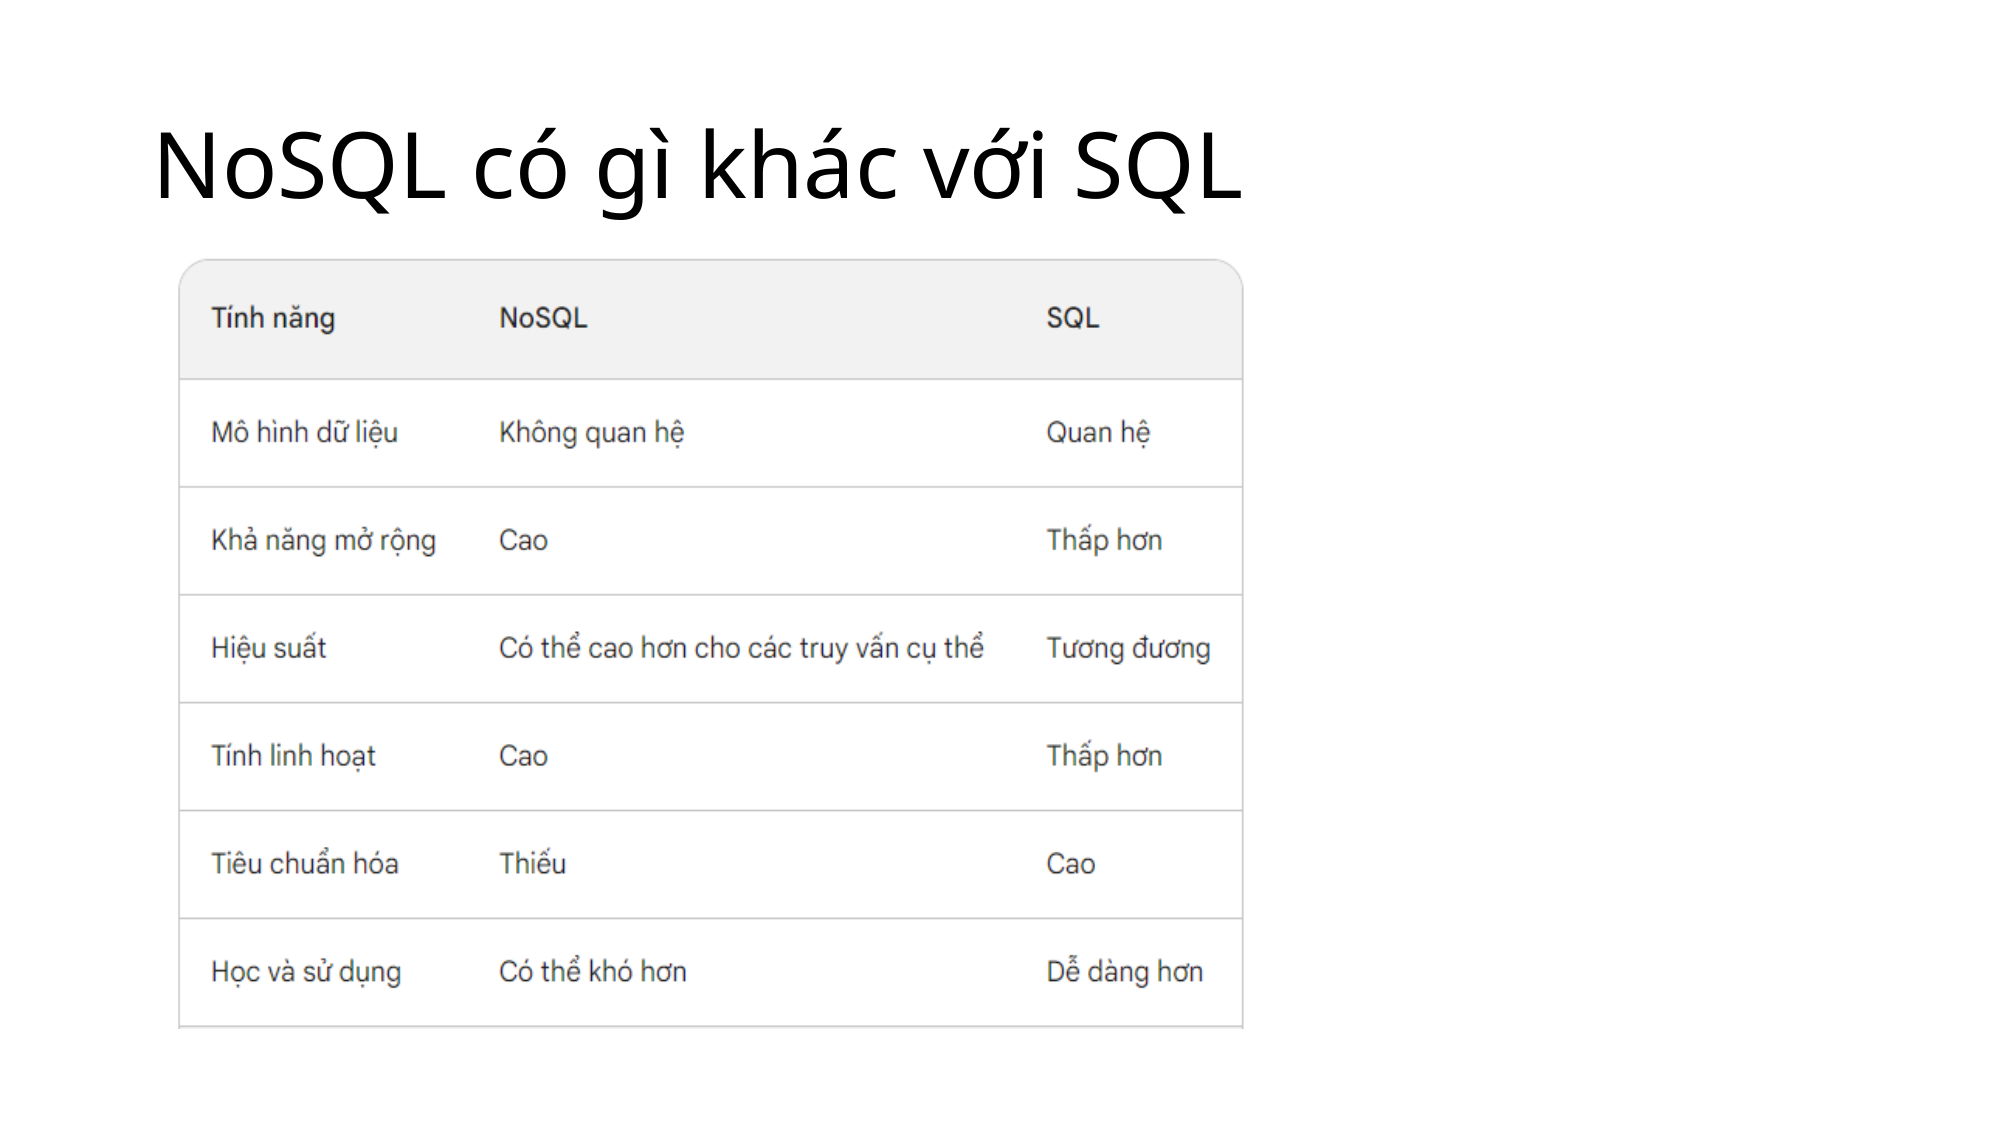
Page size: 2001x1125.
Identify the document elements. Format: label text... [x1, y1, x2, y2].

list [177, 256, 1250, 1029]
title NoSQL có gì khác với SQL [137, 59, 1863, 278]
